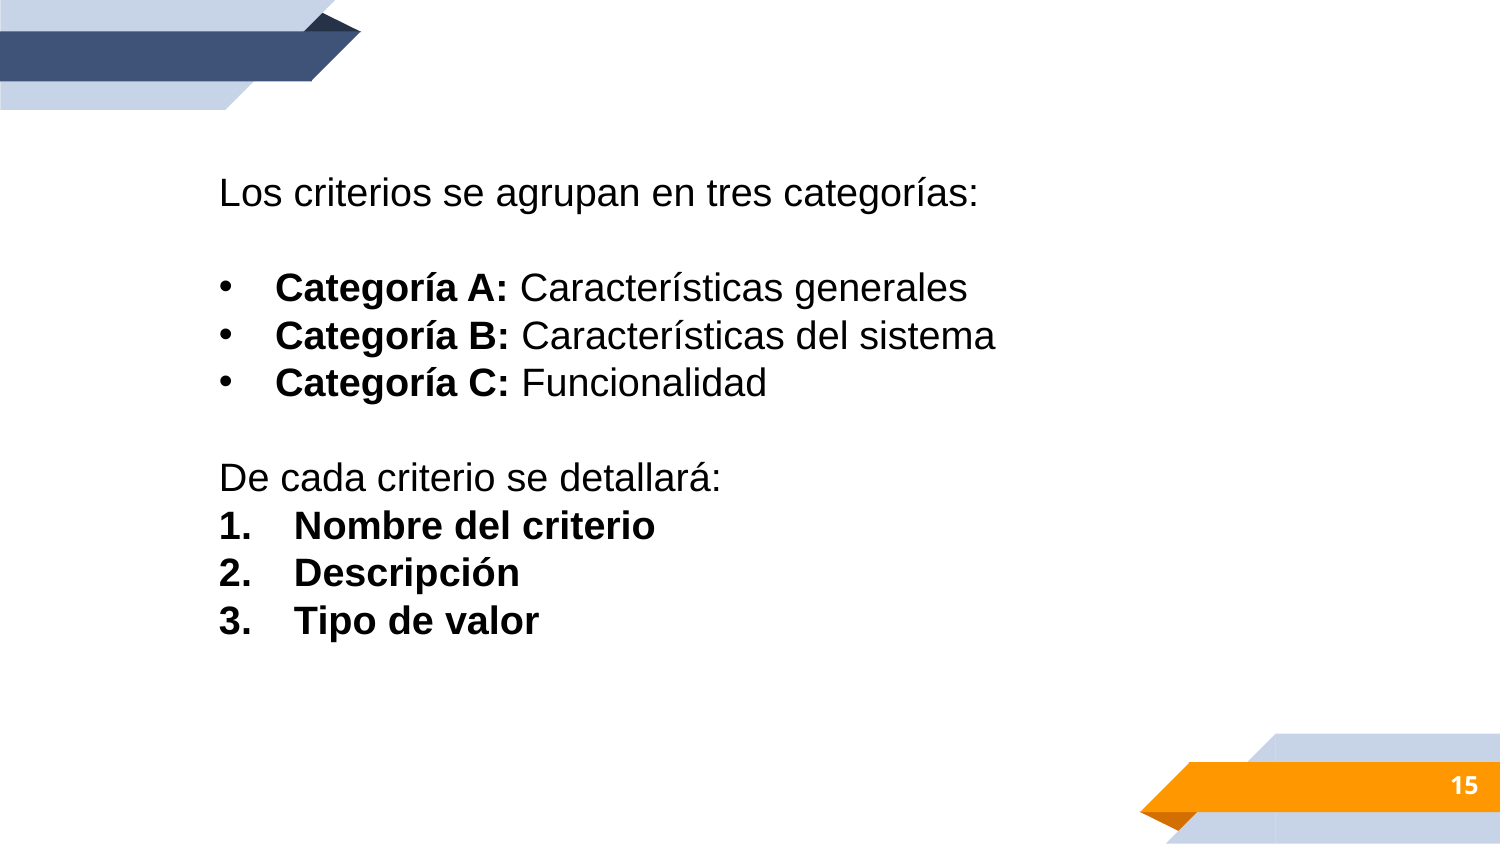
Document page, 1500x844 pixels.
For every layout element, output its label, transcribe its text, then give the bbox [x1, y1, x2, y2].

slide_number 15 [1249, 762, 1494, 813]
text_box Los criterios se agrupan en tres categorías: Categoría A: Características generales Categoría B: Características del sistema Categoría C: Funcionalidad De cada criterio se detallará: Nombre del criterio Descripción Tipo de valor [204, 159, 1500, 762]
